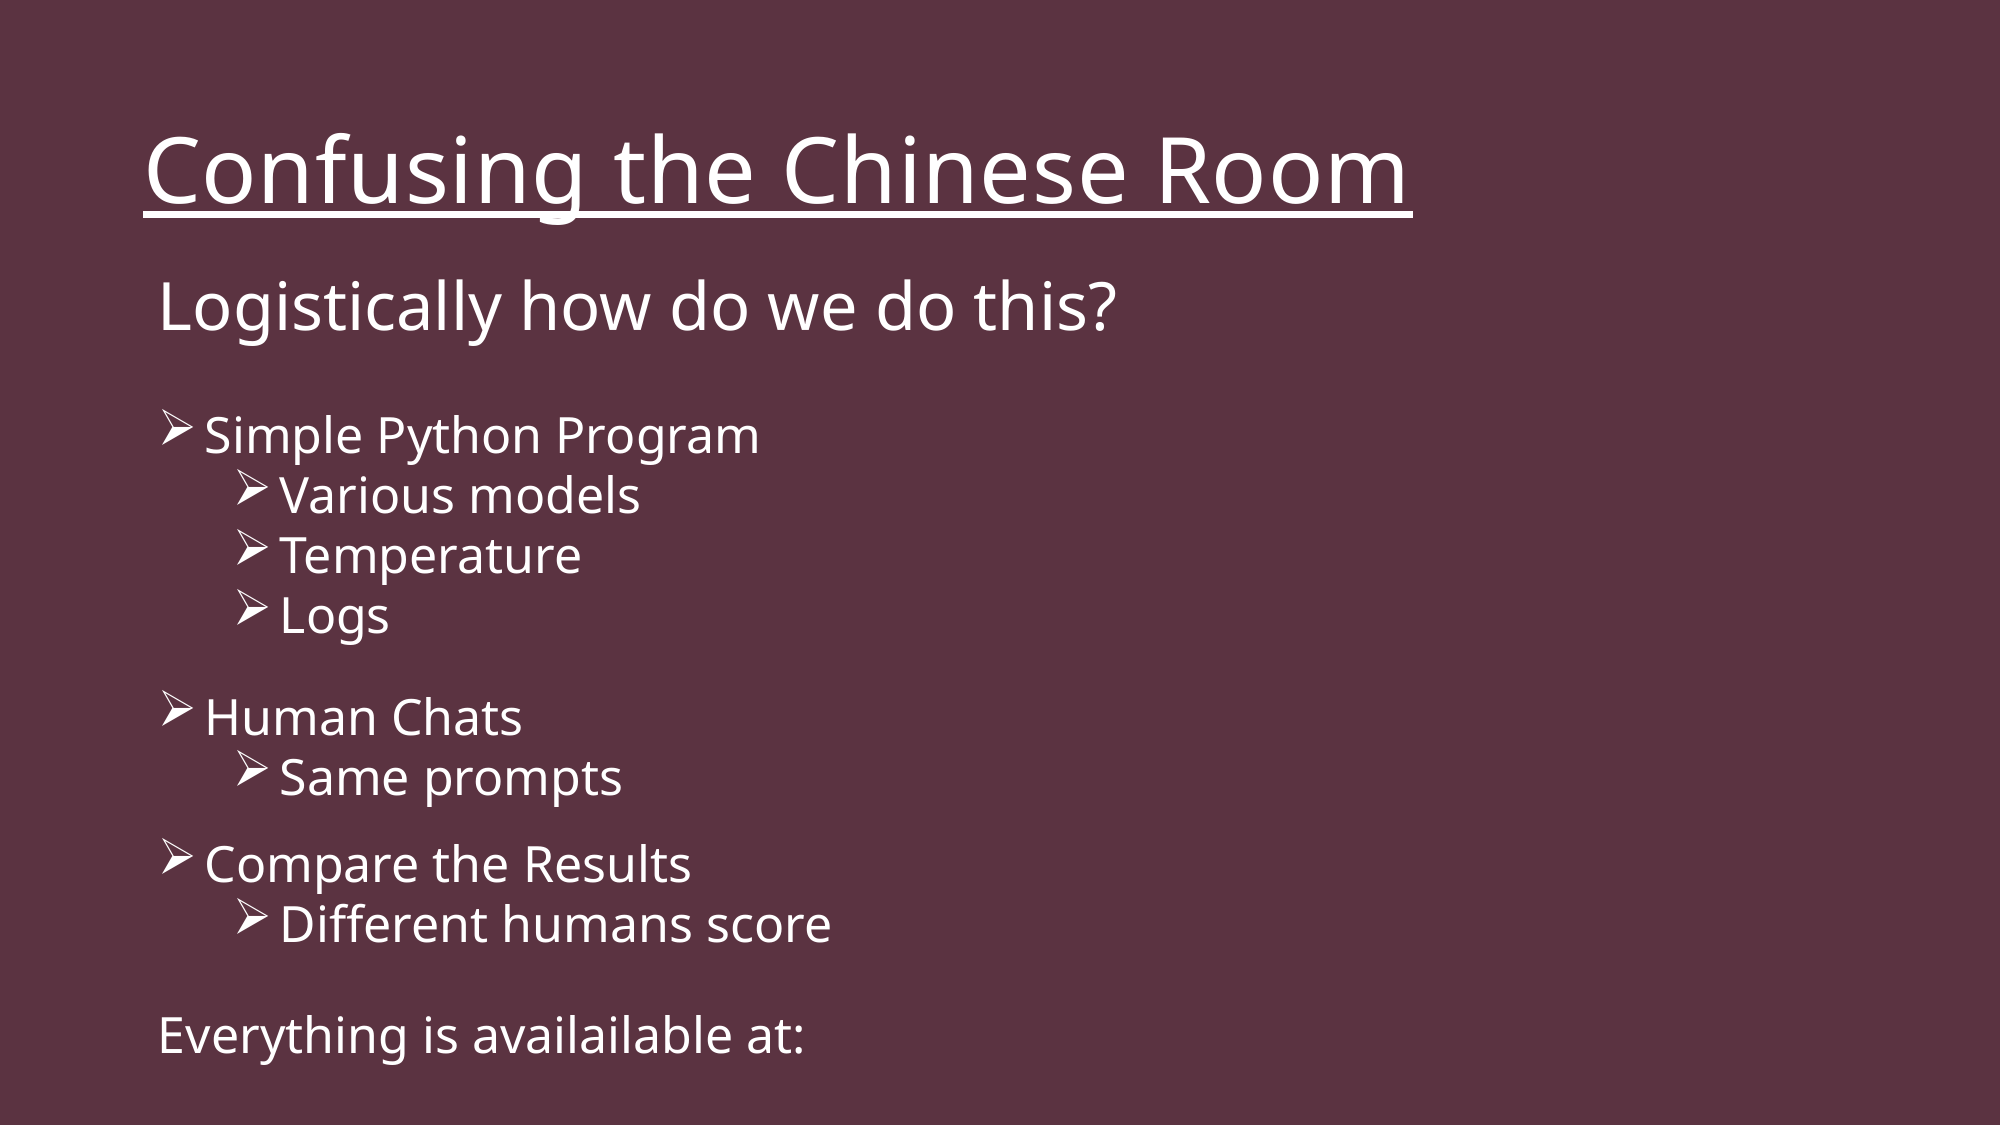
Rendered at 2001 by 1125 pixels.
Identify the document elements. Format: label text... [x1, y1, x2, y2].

text_box Logistically how do we do this? Simple Python Program Various models Temperature Logs [143, 256, 1903, 651]
text_box Everything is availailable at: [143, 995, 1903, 1071]
text_box Confusing the Chinese Room [143, 126, 1903, 234]
text_box Human Chats Same prompts [143, 677, 1903, 813]
text_box Compare the Results Different humans score [143, 825, 1903, 961]
